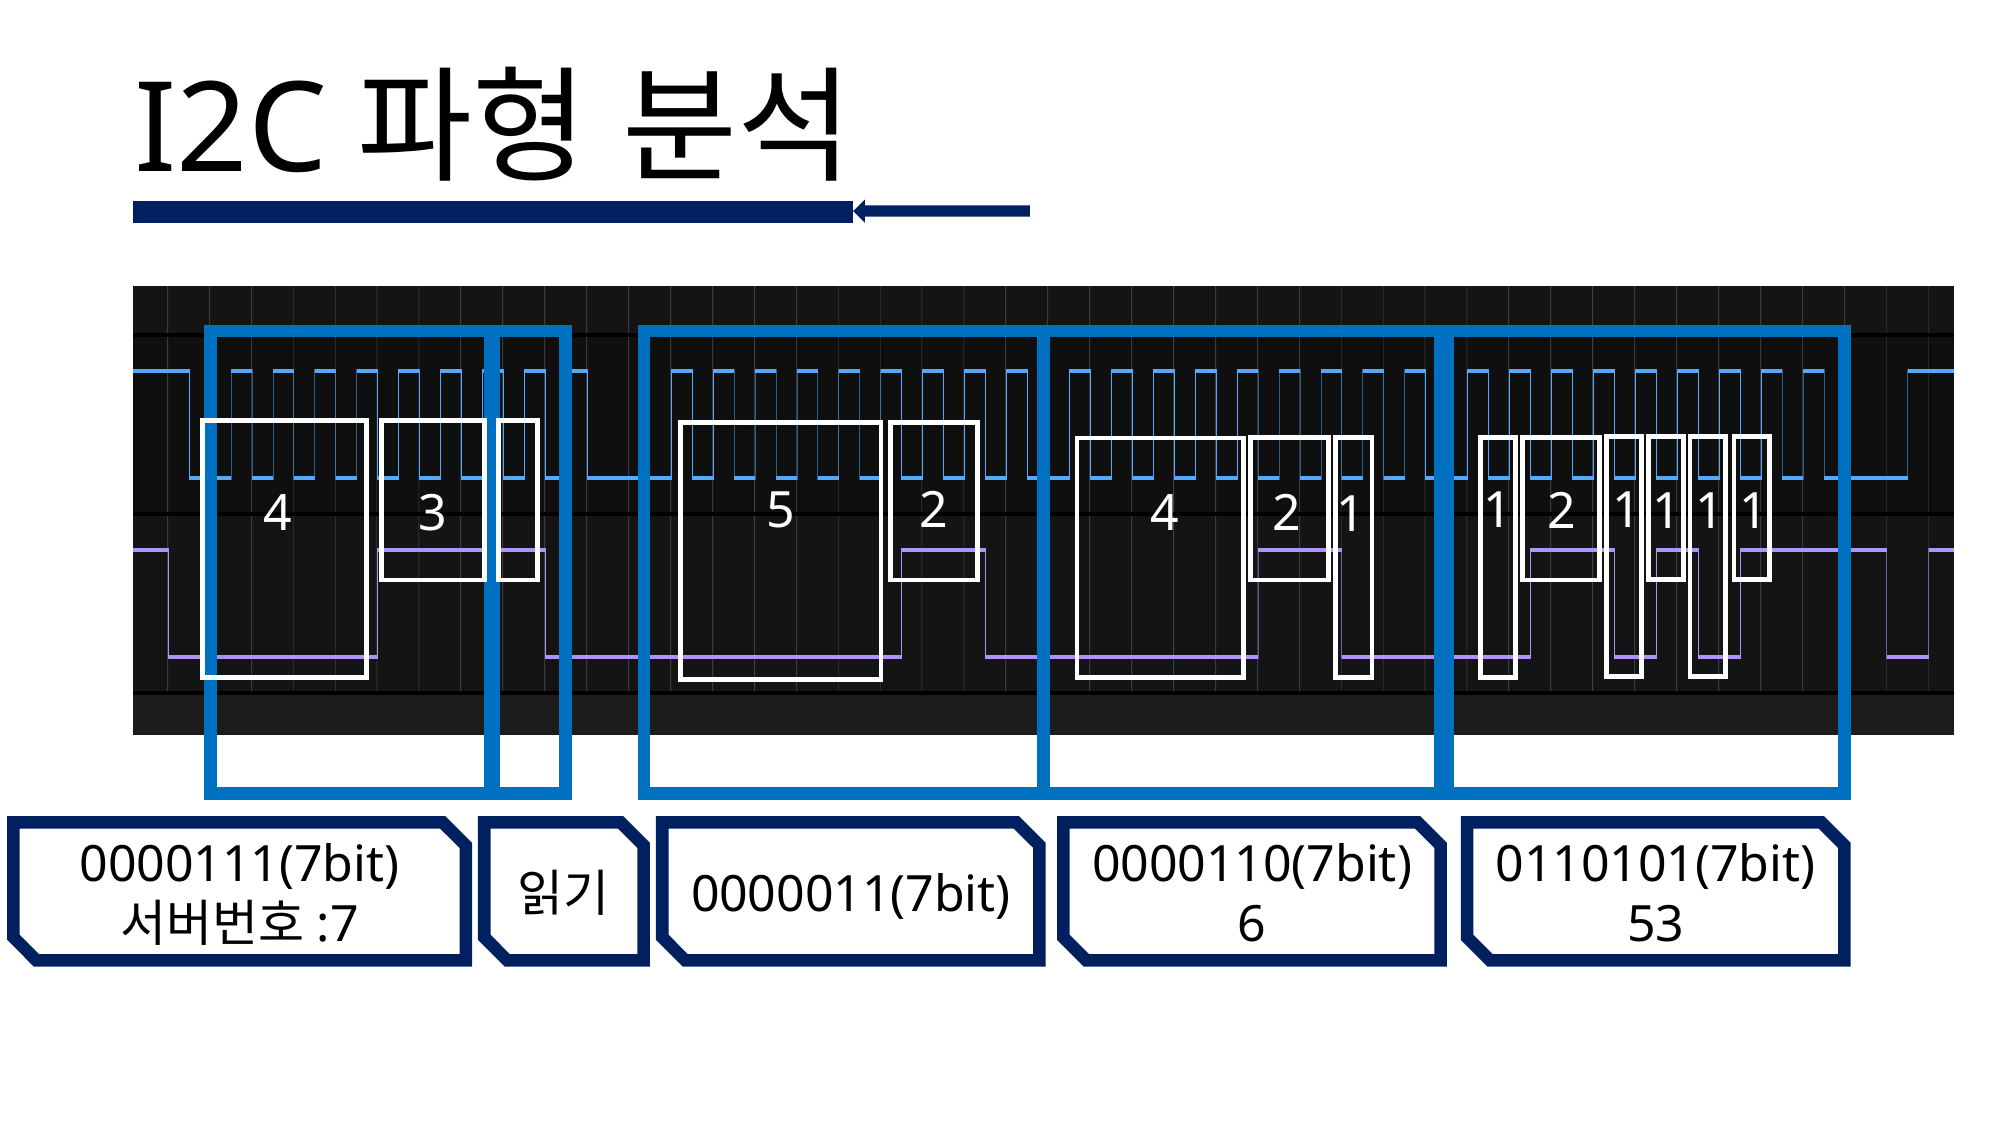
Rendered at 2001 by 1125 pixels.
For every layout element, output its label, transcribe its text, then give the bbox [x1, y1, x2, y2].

text_box [1043, 735, 1442, 795]
text_box [133, 201, 853, 223]
text_box 0110101(7bit) 53 [1466, 821, 1846, 962]
text_box [1447, 735, 1845, 795]
title I2C파형 분석 [119, 21, 1845, 240]
text_box 0000111(7bit) 서버번호:7 [12, 821, 467, 962]
text_box [643, 735, 1043, 795]
text_box [490, 735, 566, 795]
text_box 0000011(7bit) [661, 821, 1041, 962]
text_box [209, 735, 490, 795]
text_box 0000110(7bit) 6 [1062, 821, 1442, 962]
picture [133, 286, 1954, 735]
text_box [853, 199, 1030, 223]
text_box 읽기 [483, 821, 645, 962]
